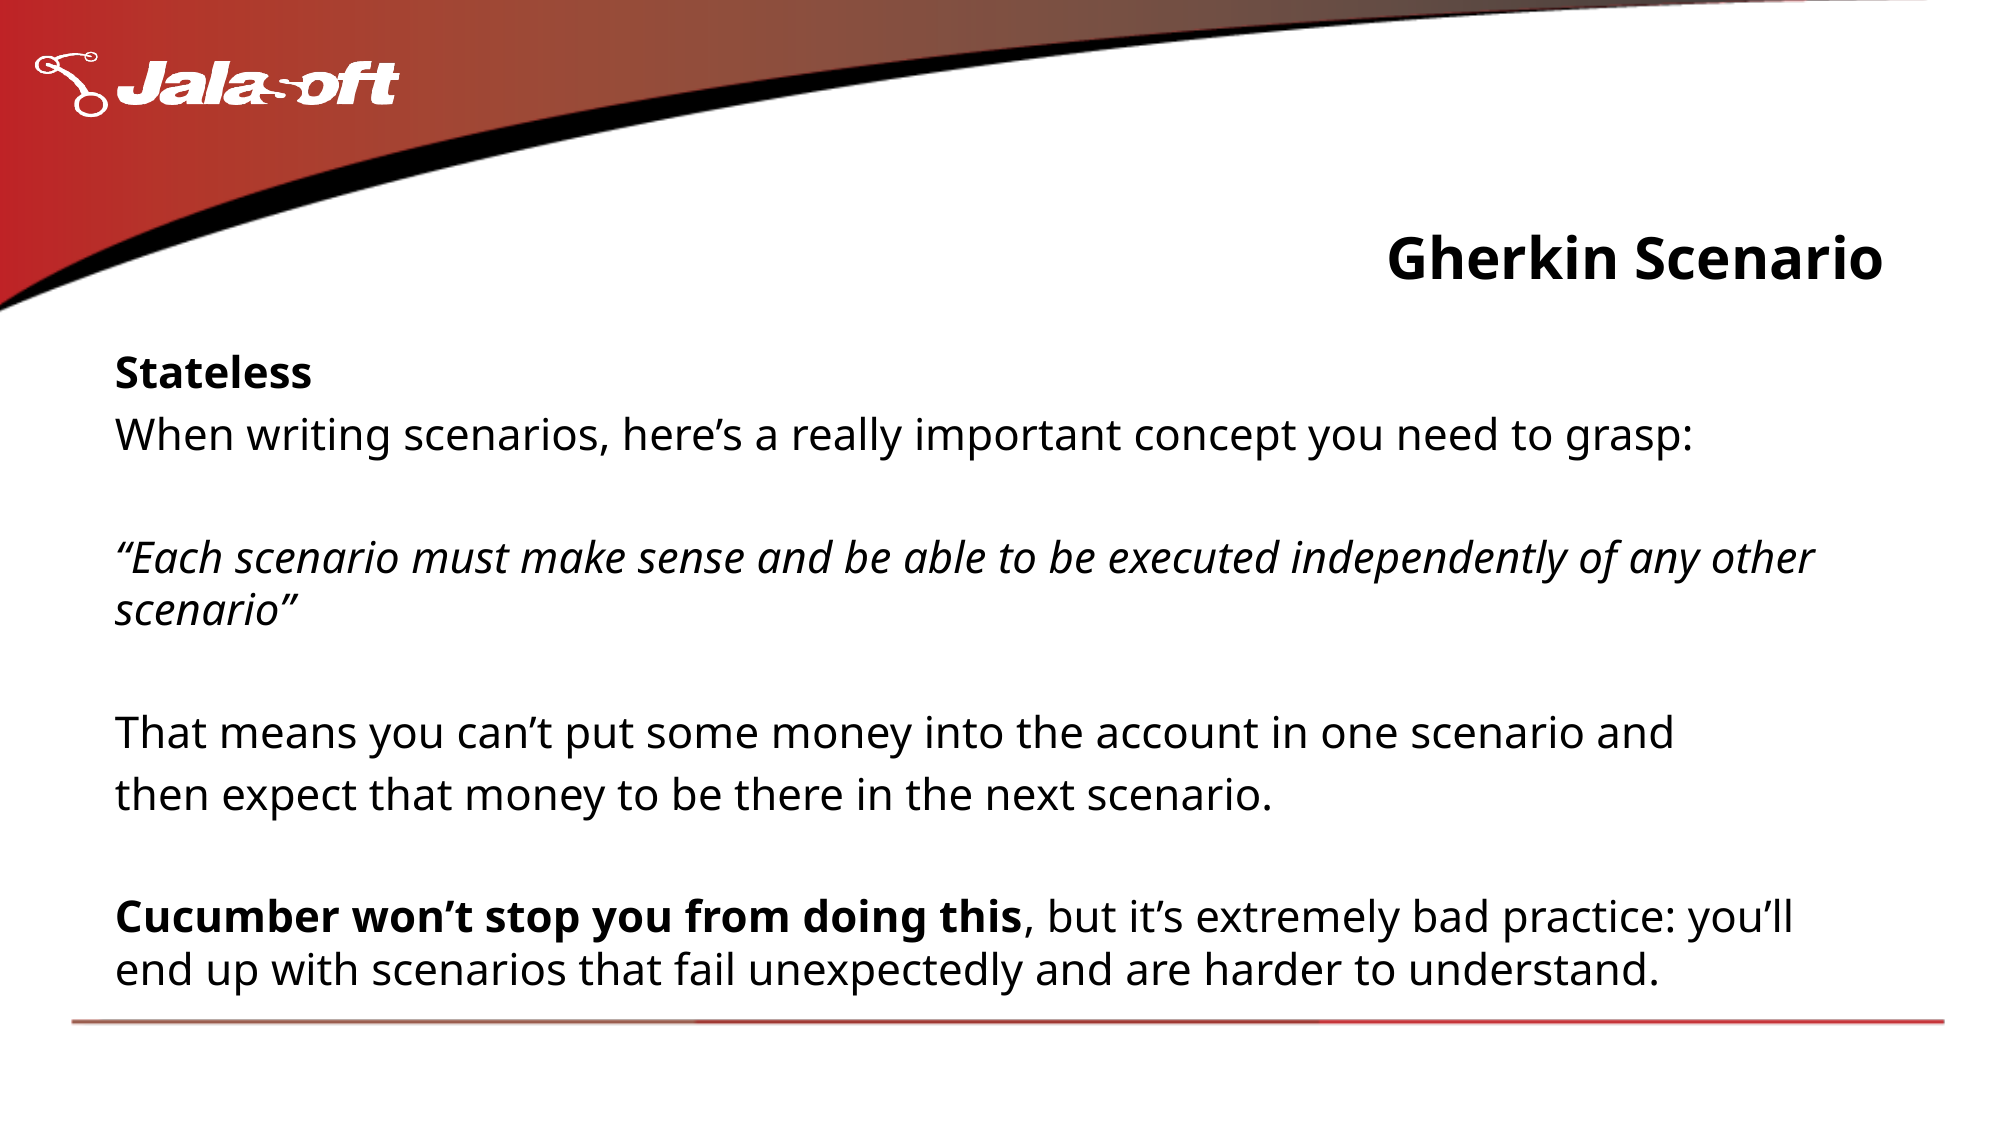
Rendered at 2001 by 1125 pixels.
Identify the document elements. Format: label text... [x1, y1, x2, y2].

list Stateless When writing scenarios, here’s a really important concept you need to grasp: “Each scenario must make sense and be able to be executed independently of any other scenario” That means you can’t put some money into the account in one scenario and then expect that money to be there in the next scenario. Cucumber won’t stop you from doing this, but it’s extremely bad practice: you’ll end up with scenarios that fail unexpectedly and are harder to understand. [99, 337, 1900, 1013]
title Gherkin Scenario [433, 187, 1900, 325]
picture [0, 0, 2000, 1125]
